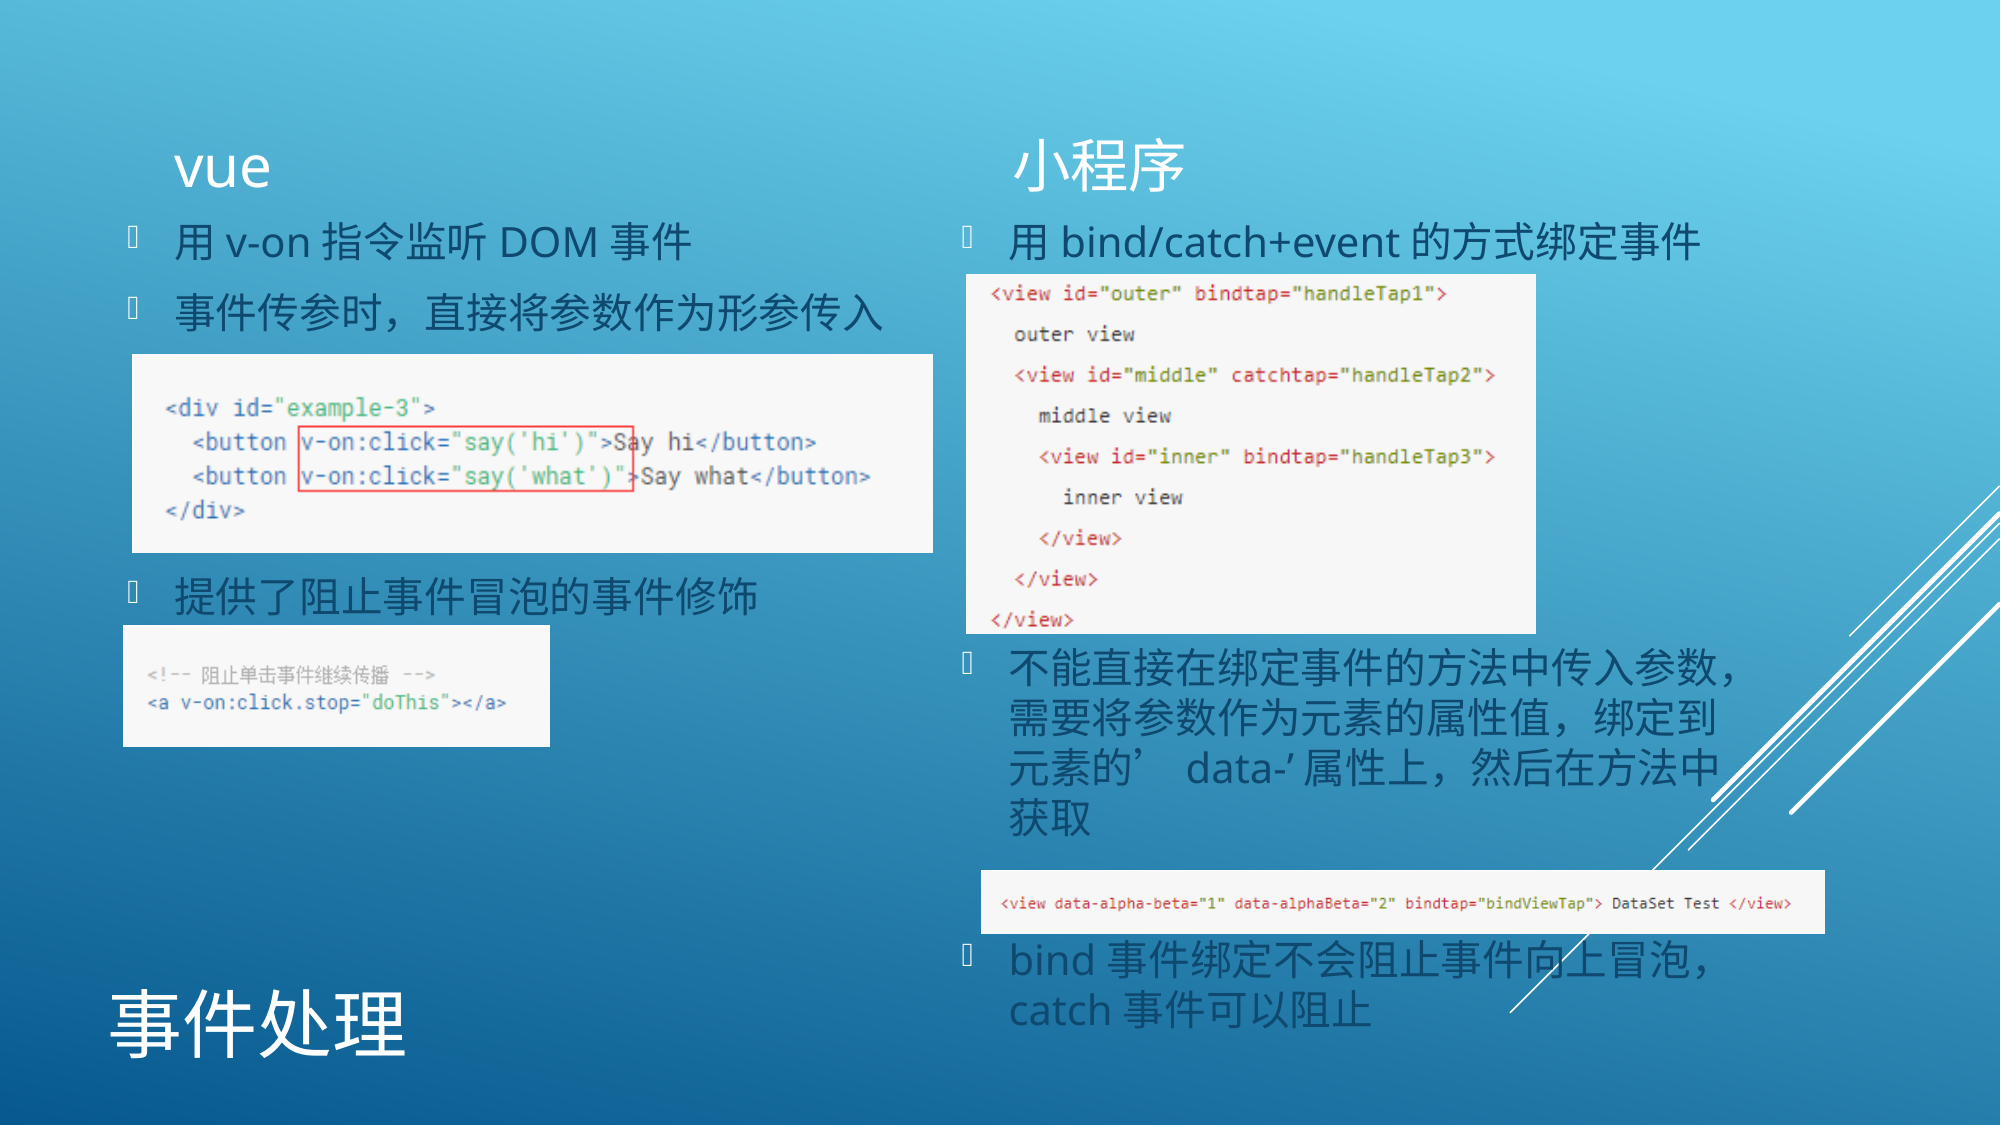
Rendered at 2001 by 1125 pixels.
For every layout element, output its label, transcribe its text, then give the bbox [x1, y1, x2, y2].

picture [981, 870, 1826, 934]
list 用bind/catch+event的方式绑定事件 不能直接在绑定事件的方法中传入参数，需要将参数作为元素的属性值，绑定到元素的’data-’属性上，然后在方法中获取 bind事件绑定不会阻止事件向上冒泡，catch事件可以阻止 [946, 208, 1756, 1085]
picture [132, 354, 933, 554]
list 用v-on指令监听DOM事件 事件传参时，直接将参数作为形参传入 提供了阻止事件冒泡的事件修饰符.stop [112, 208, 923, 919]
picture [965, 274, 1536, 634]
picture [122, 624, 551, 748]
title 事件处理 [92, 949, 1493, 1095]
list vue [159, 112, 923, 207]
list 小程序 [997, 112, 1763, 207]
